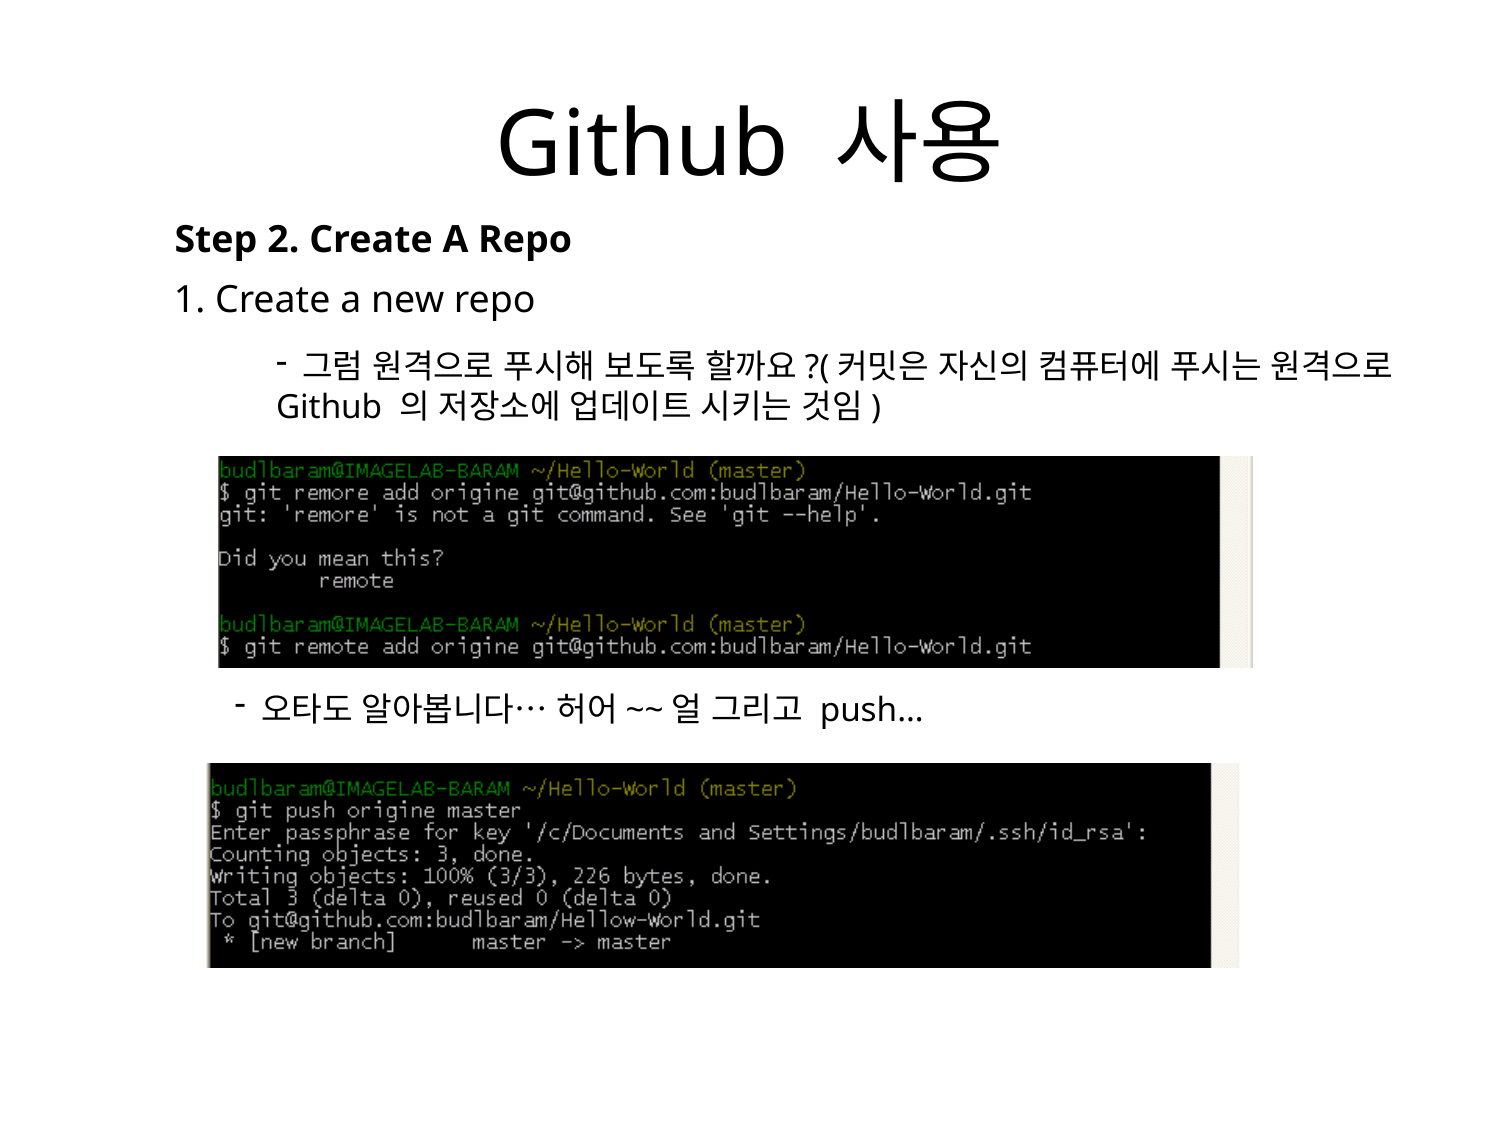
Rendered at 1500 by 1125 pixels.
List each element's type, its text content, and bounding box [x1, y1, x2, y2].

title Github 사용 [75, 45, 1425, 233]
text_box Step 2. Create A Repo [159, 208, 588, 268]
picture [206, 762, 1242, 969]
text_box 그럼 원격으로 푸시해 보도록 할까요?(커밋은 자신의 컴퓨터에 푸시는 원격으로 Github 의 저장소에 업데이트 시키는 것임) [261, 338, 1418, 433]
text_box 오타도 알아봅니다… 허어~~얼 그리고 push… [219, 680, 939, 736]
text_box 1. Create a new repo [159, 268, 551, 327]
picture [218, 455, 1254, 668]
